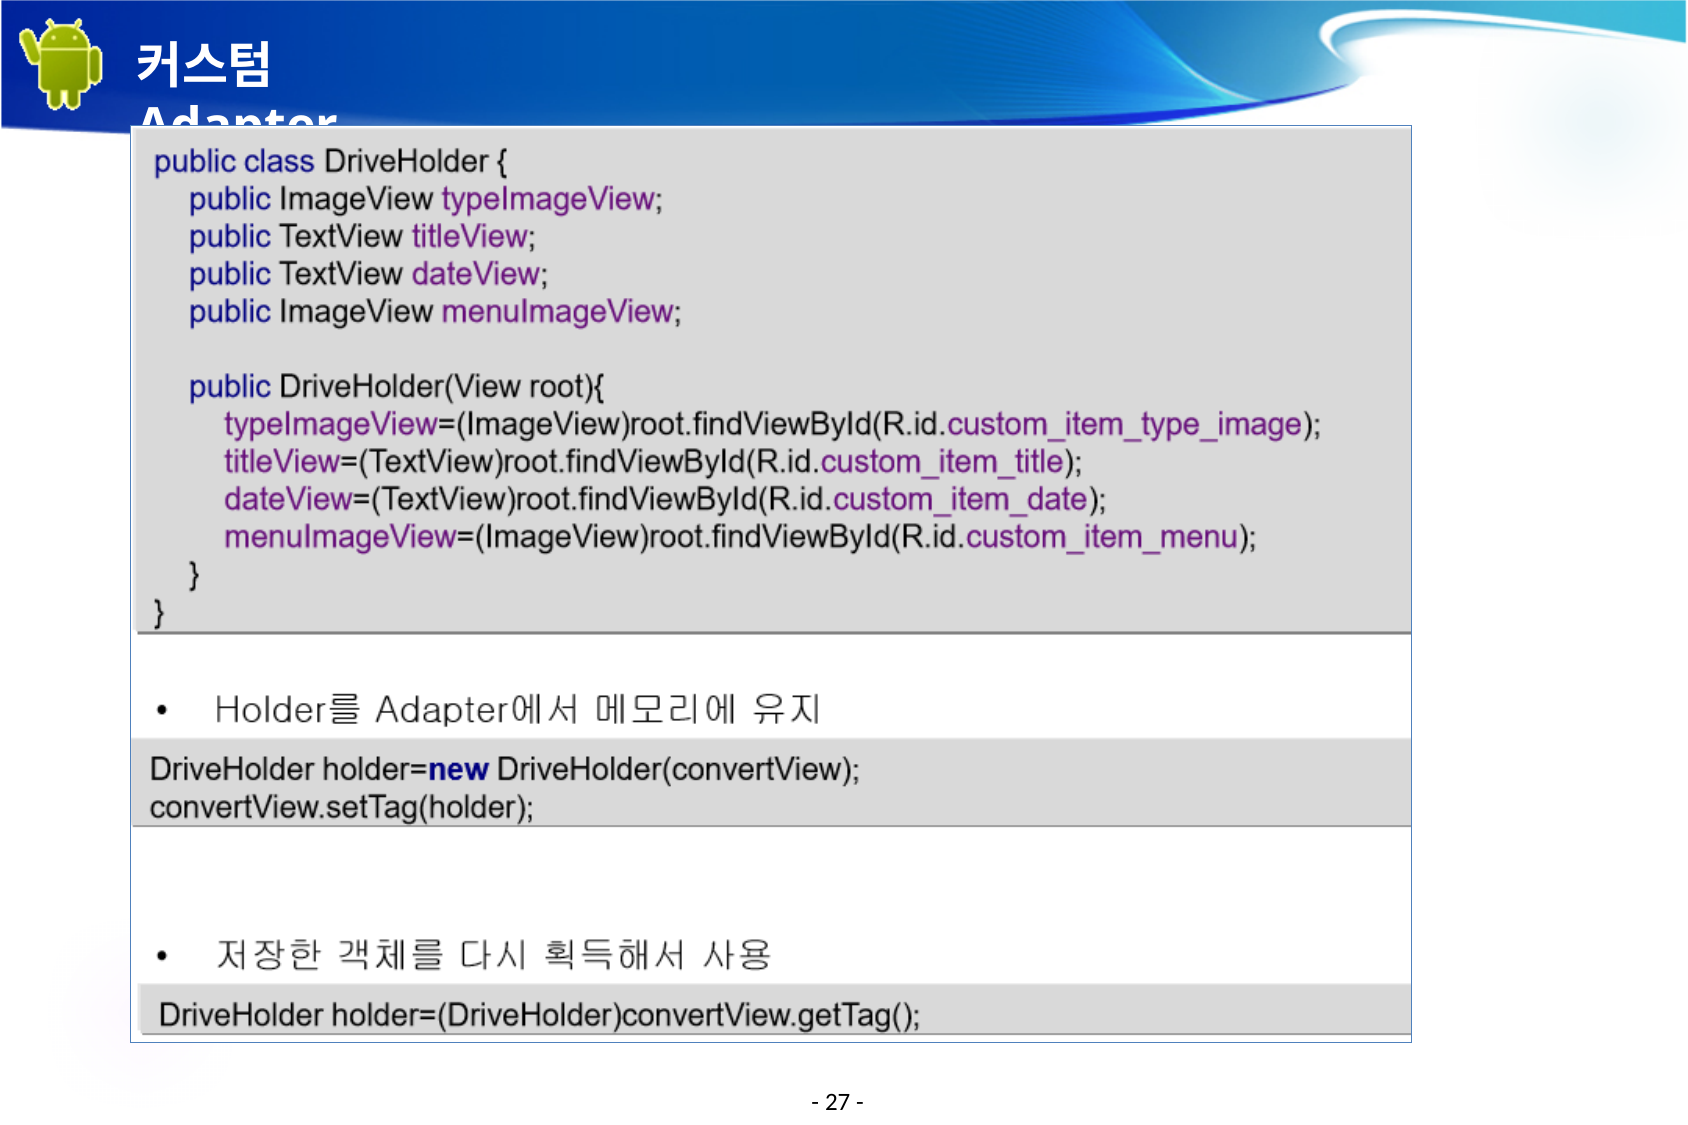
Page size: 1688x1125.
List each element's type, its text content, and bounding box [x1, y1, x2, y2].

title 커스텀 Adapter [134, 31, 501, 96]
picture [0, 0, 1688, 1043]
